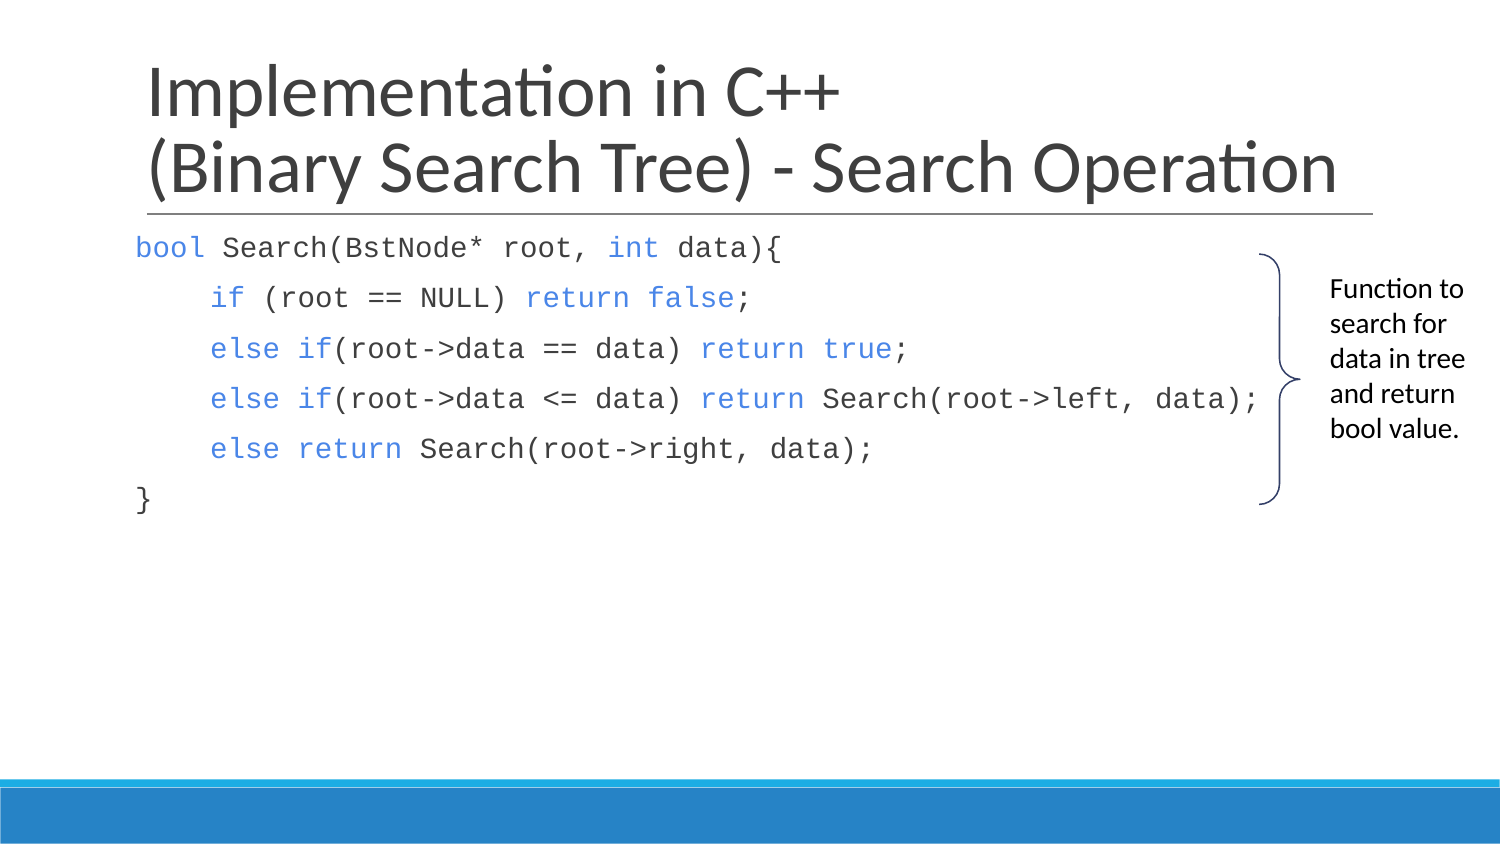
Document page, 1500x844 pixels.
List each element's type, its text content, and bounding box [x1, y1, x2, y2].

text_box [1259, 254, 1300, 505]
text_box Function to search for data in tree and return bool value. [1314, 254, 1500, 505]
title Implementation in C++ (Binary Search Tree) - Search Operation [135, 35, 1373, 214]
list bool Search(BstNode* root, int data){ if (root == NULL) return false; else if(root->data == data) return true; else if(root->data <= data) return Search(root->left, data); else return Search(root->right, data); } [135, 227, 1280, 568]
